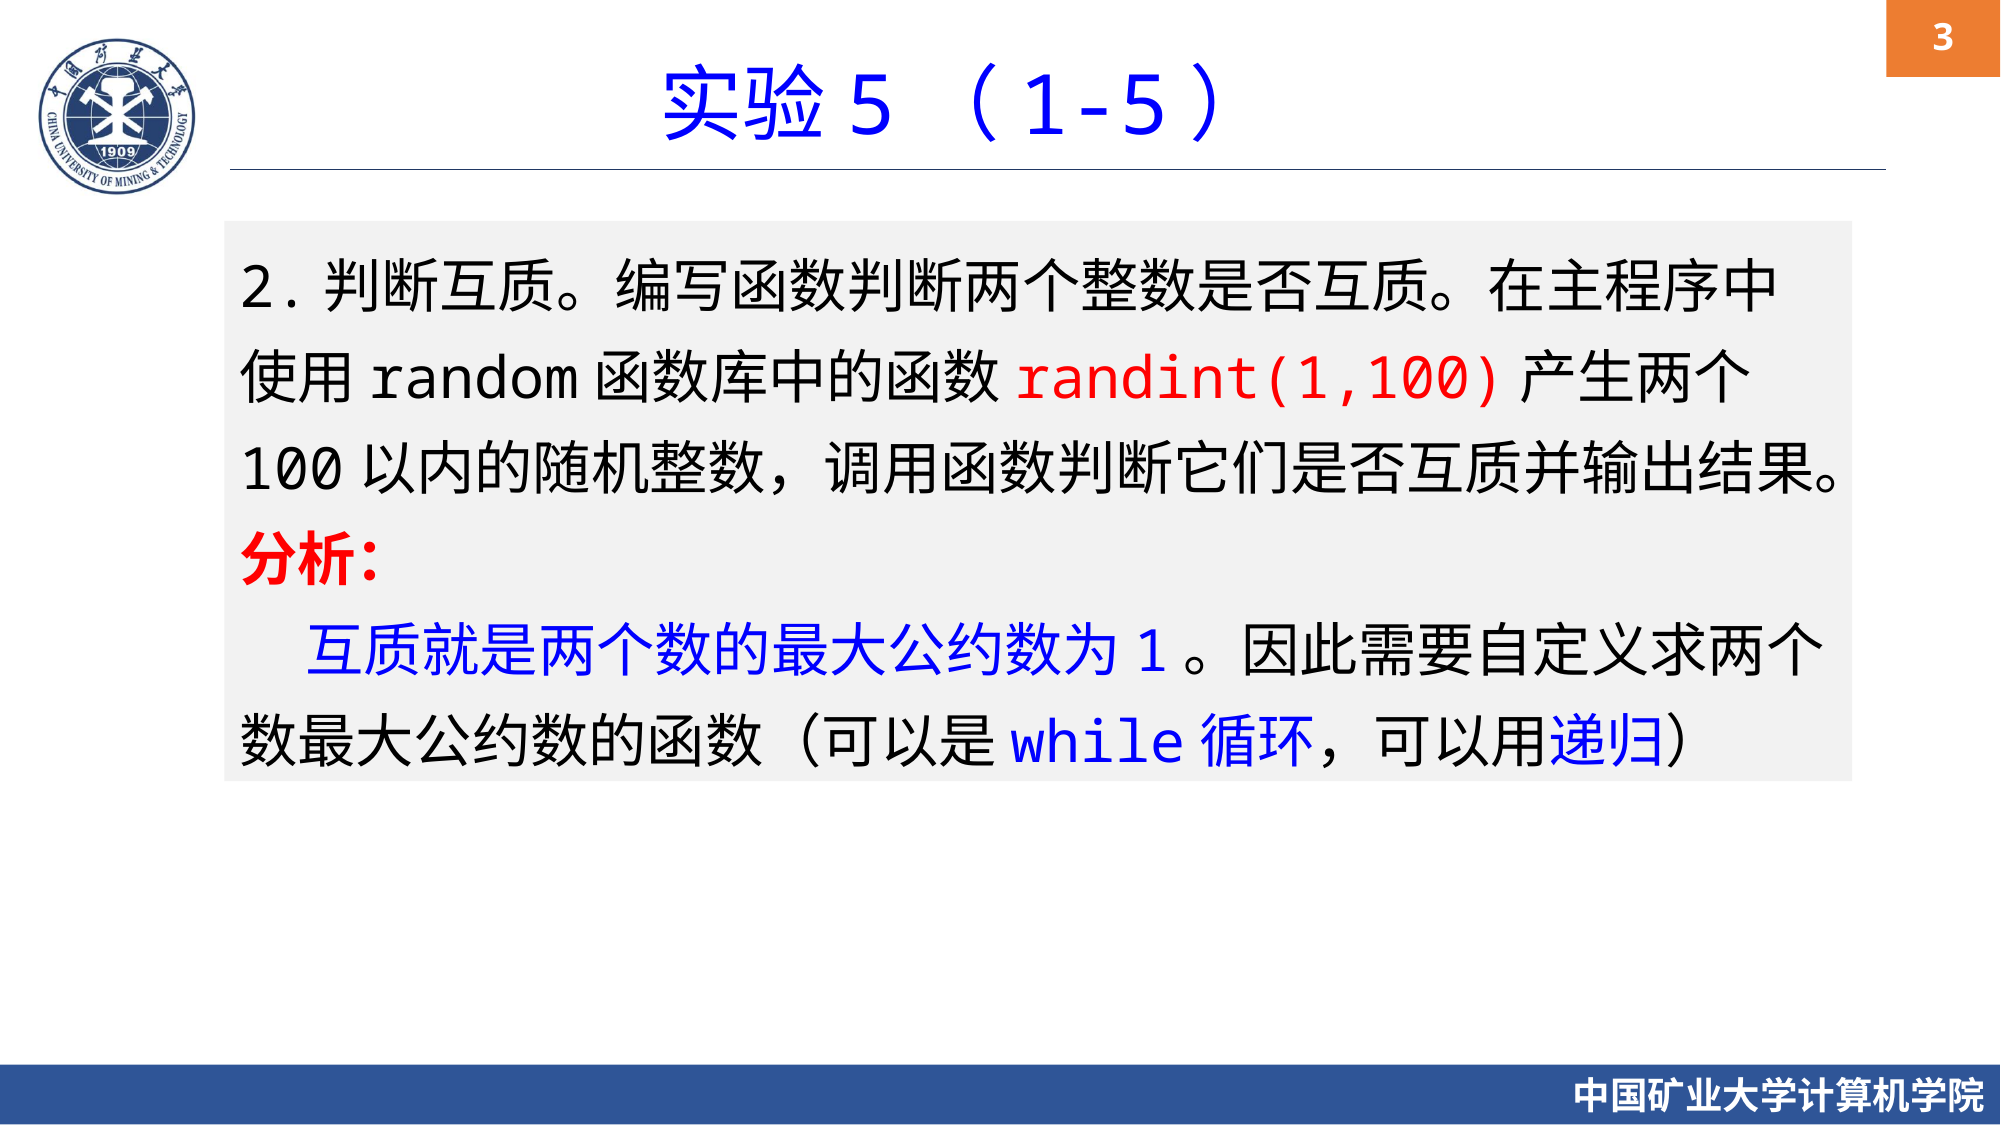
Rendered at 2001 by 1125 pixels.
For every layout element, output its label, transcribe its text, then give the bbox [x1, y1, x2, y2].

text_box 实验5（1-5） [454, 43, 1478, 220]
text_box 2.判断互质。编写函数判断两个整数是否互质。在主程序中使用random函数库中的函数randint(1,100)产生两个100以内的随机整数，调用函数判断它们是否互质并输出结果。 分析： 互质就是两个数的最大公约数为1。因此需要自定义求两个数最大公约数的函数（可以是while循环，可以用递归） [224, 220, 1853, 782]
picture [35, 37, 198, 196]
